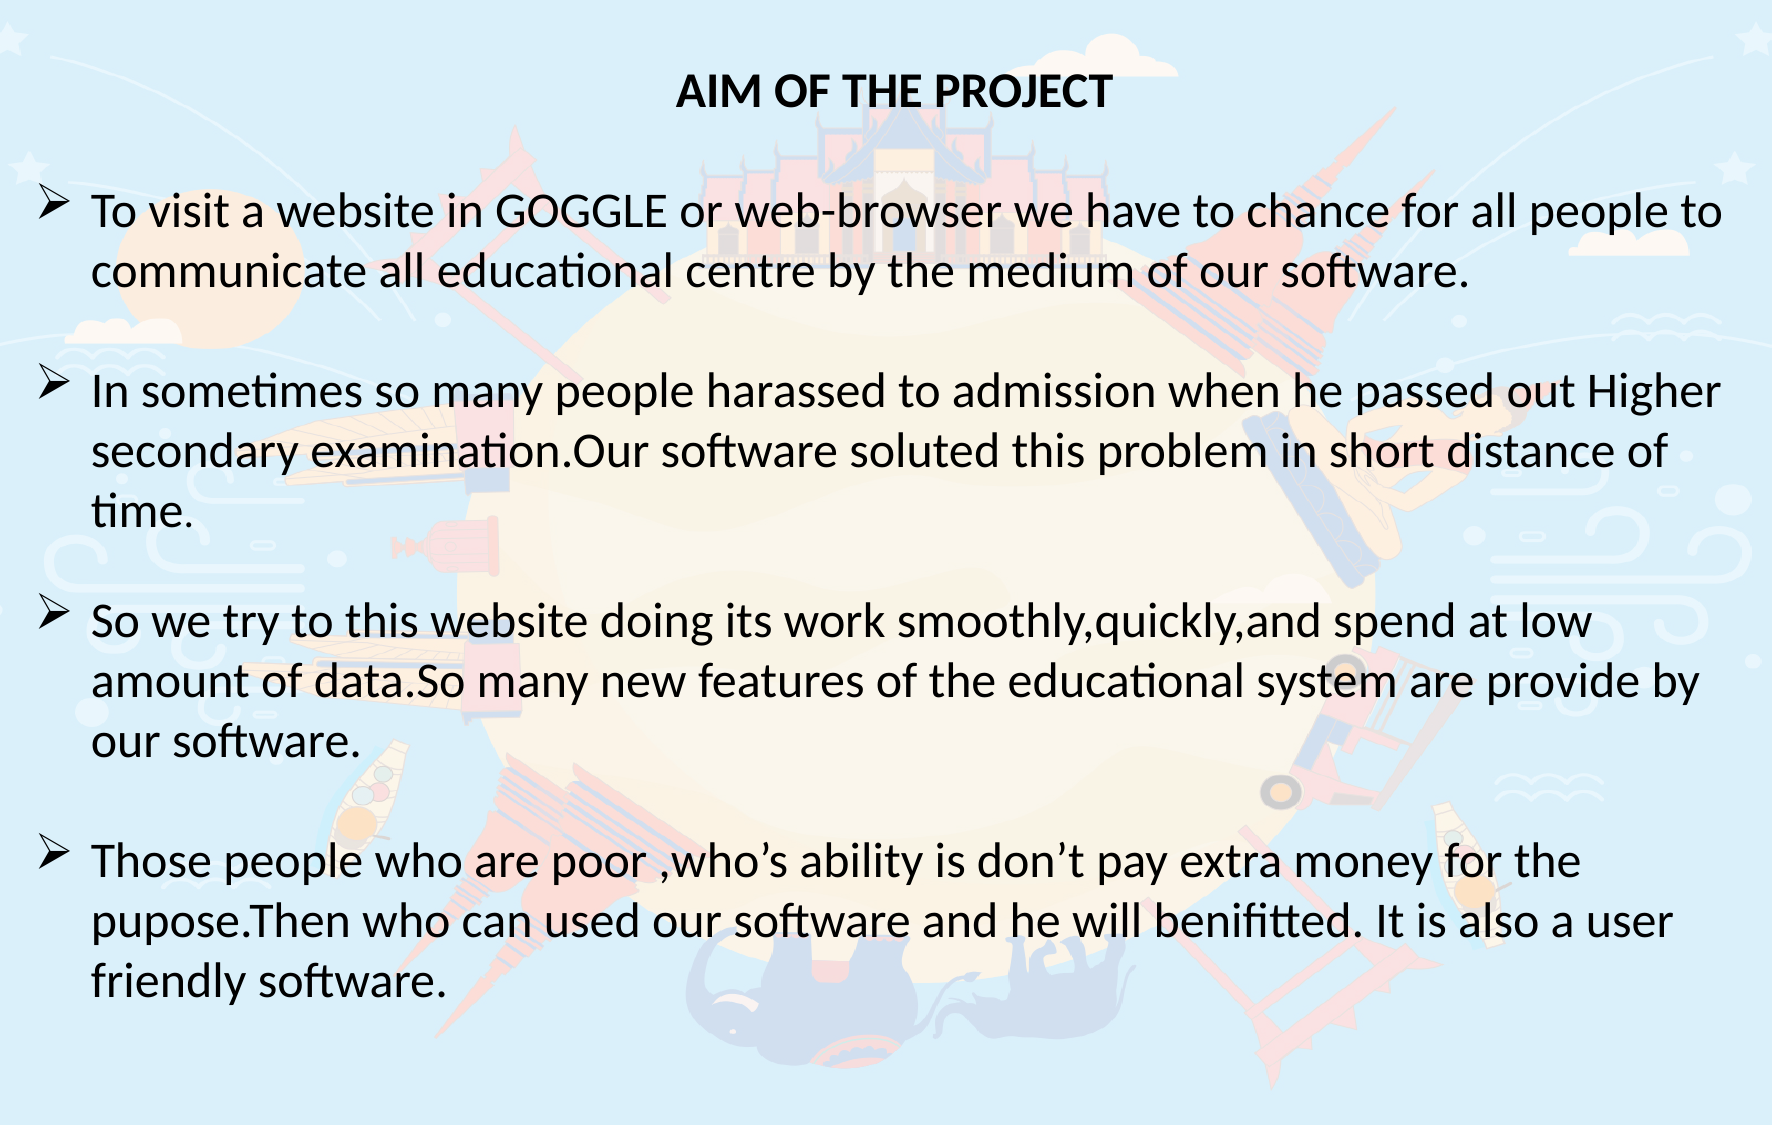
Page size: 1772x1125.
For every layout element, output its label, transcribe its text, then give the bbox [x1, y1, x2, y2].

text_box AIM OF THE PROJECT To visit a website in GOGGLE or web-browser we have to chance for all people to communicate all educational centre by the medium of our software. In sometimes so many people harassed to admission when he passed out Higher secondary examination.Our software soluted this problem in short distance of time. So we try to this website doing its work smoothly,quickly,and spend at low amount of data.So many new features of the educational system are provide by our software. Those people who are poor ,who’s ability is don’t pay extra money for the pupose.Then who can used our software and he will benifitted. It is also a user friendly software. [19, 50, 1770, 1015]
